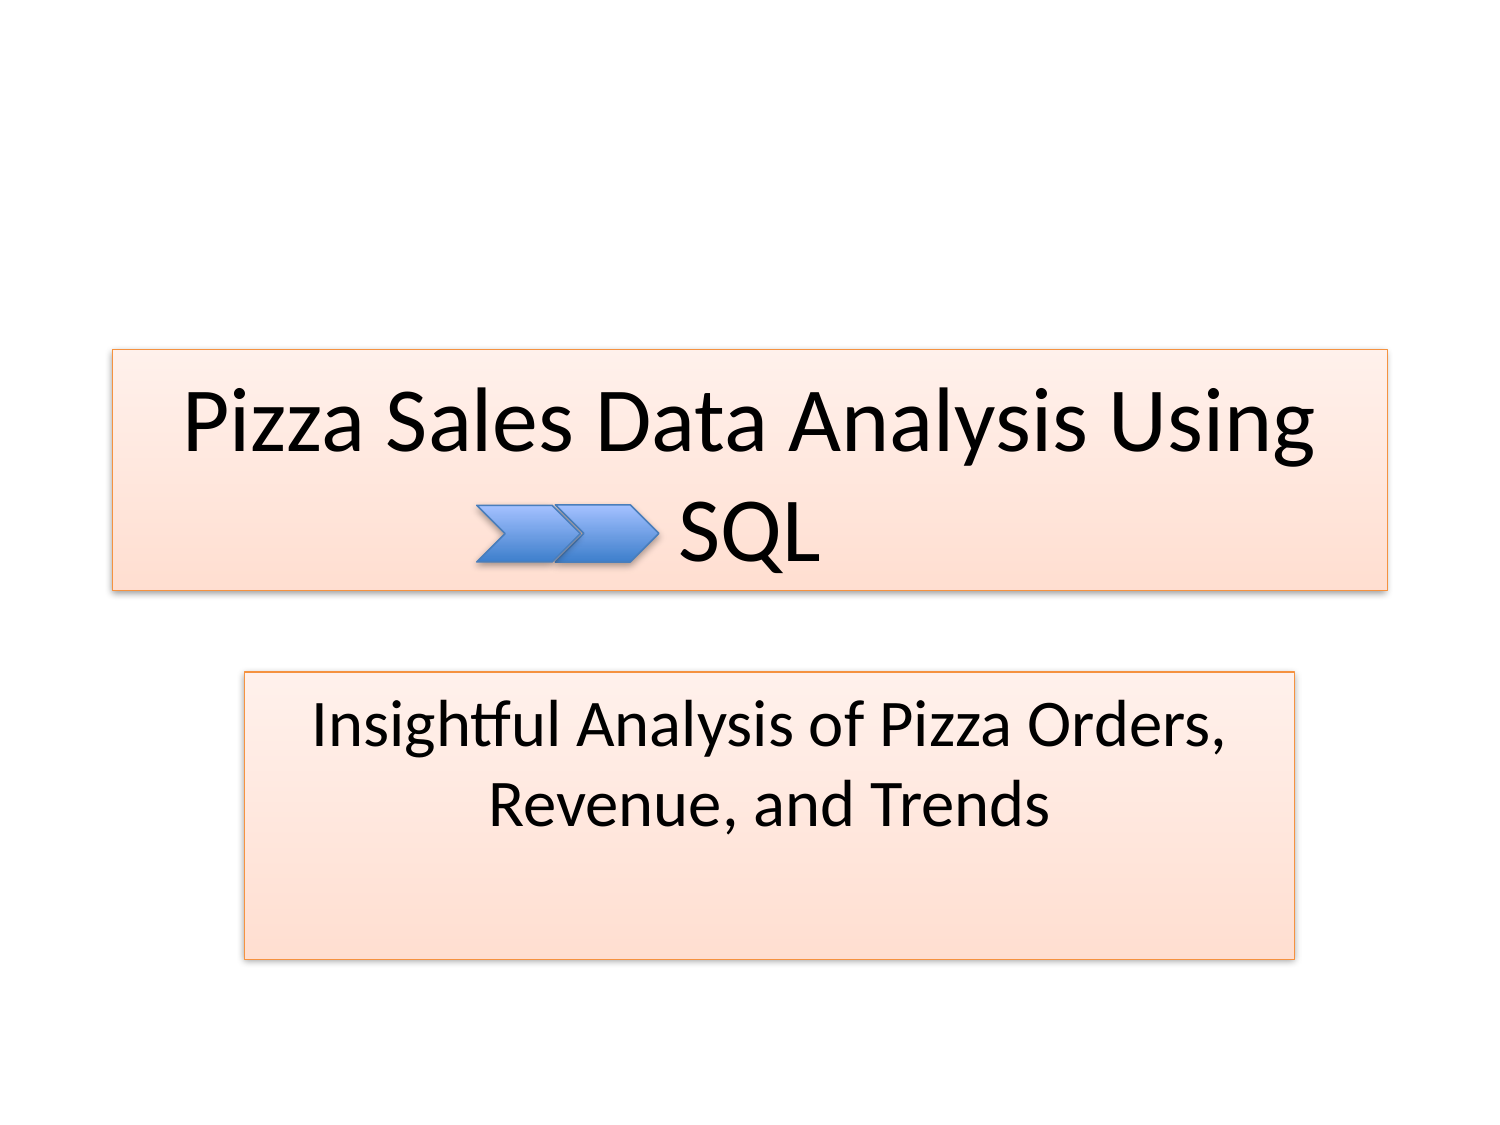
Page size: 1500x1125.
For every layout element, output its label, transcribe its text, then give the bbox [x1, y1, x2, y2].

text_box [554, 504, 660, 563]
text_box [476, 504, 581, 563]
subtitle Insightful Analysis of Pizza Orders, Revenue, and Trends [244, 671, 1295, 960]
title Pizza Sales Data Analysis Using SQL [112, 349, 1388, 591]
